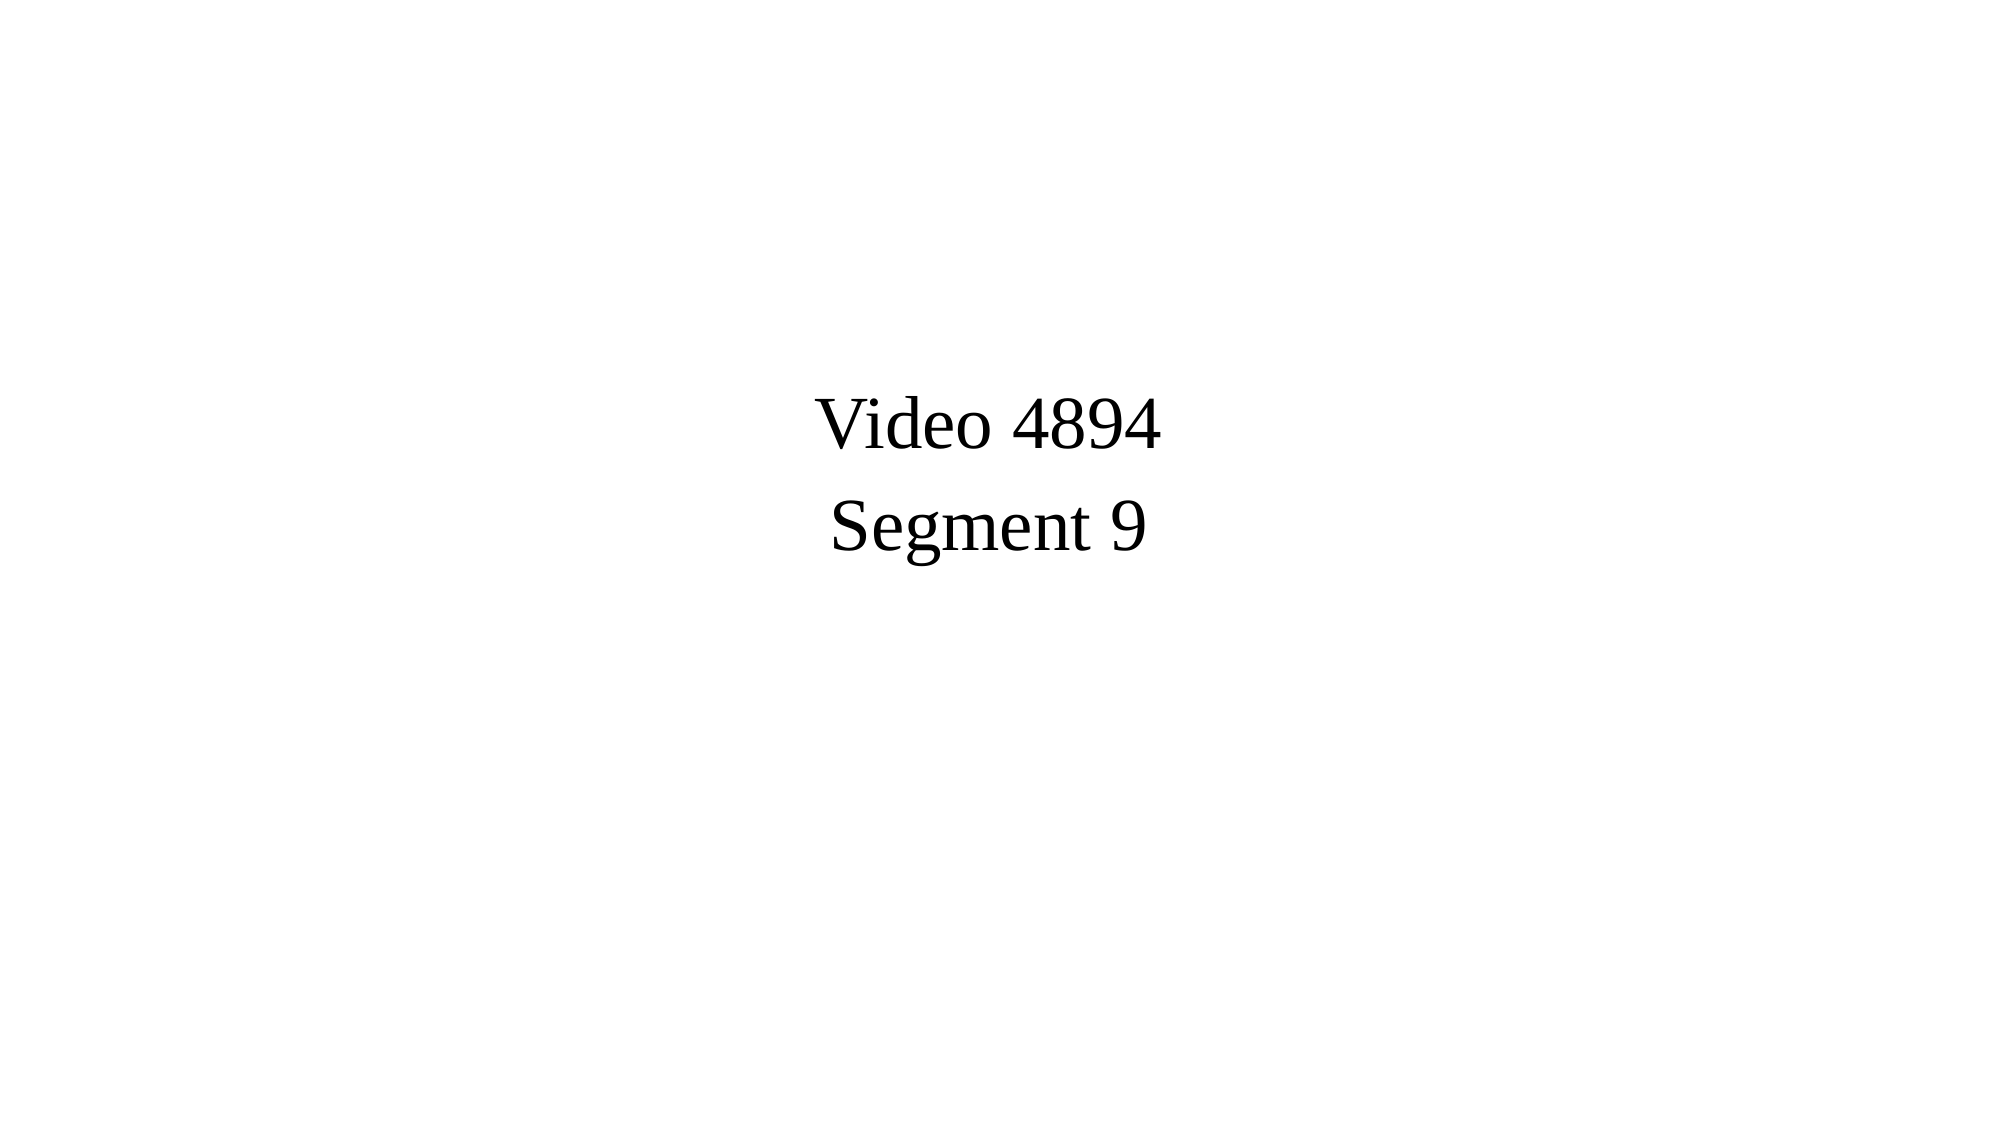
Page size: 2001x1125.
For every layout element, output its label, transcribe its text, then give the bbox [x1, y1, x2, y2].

list Video 4894 Segment 9 [126, 164, 1852, 878]
